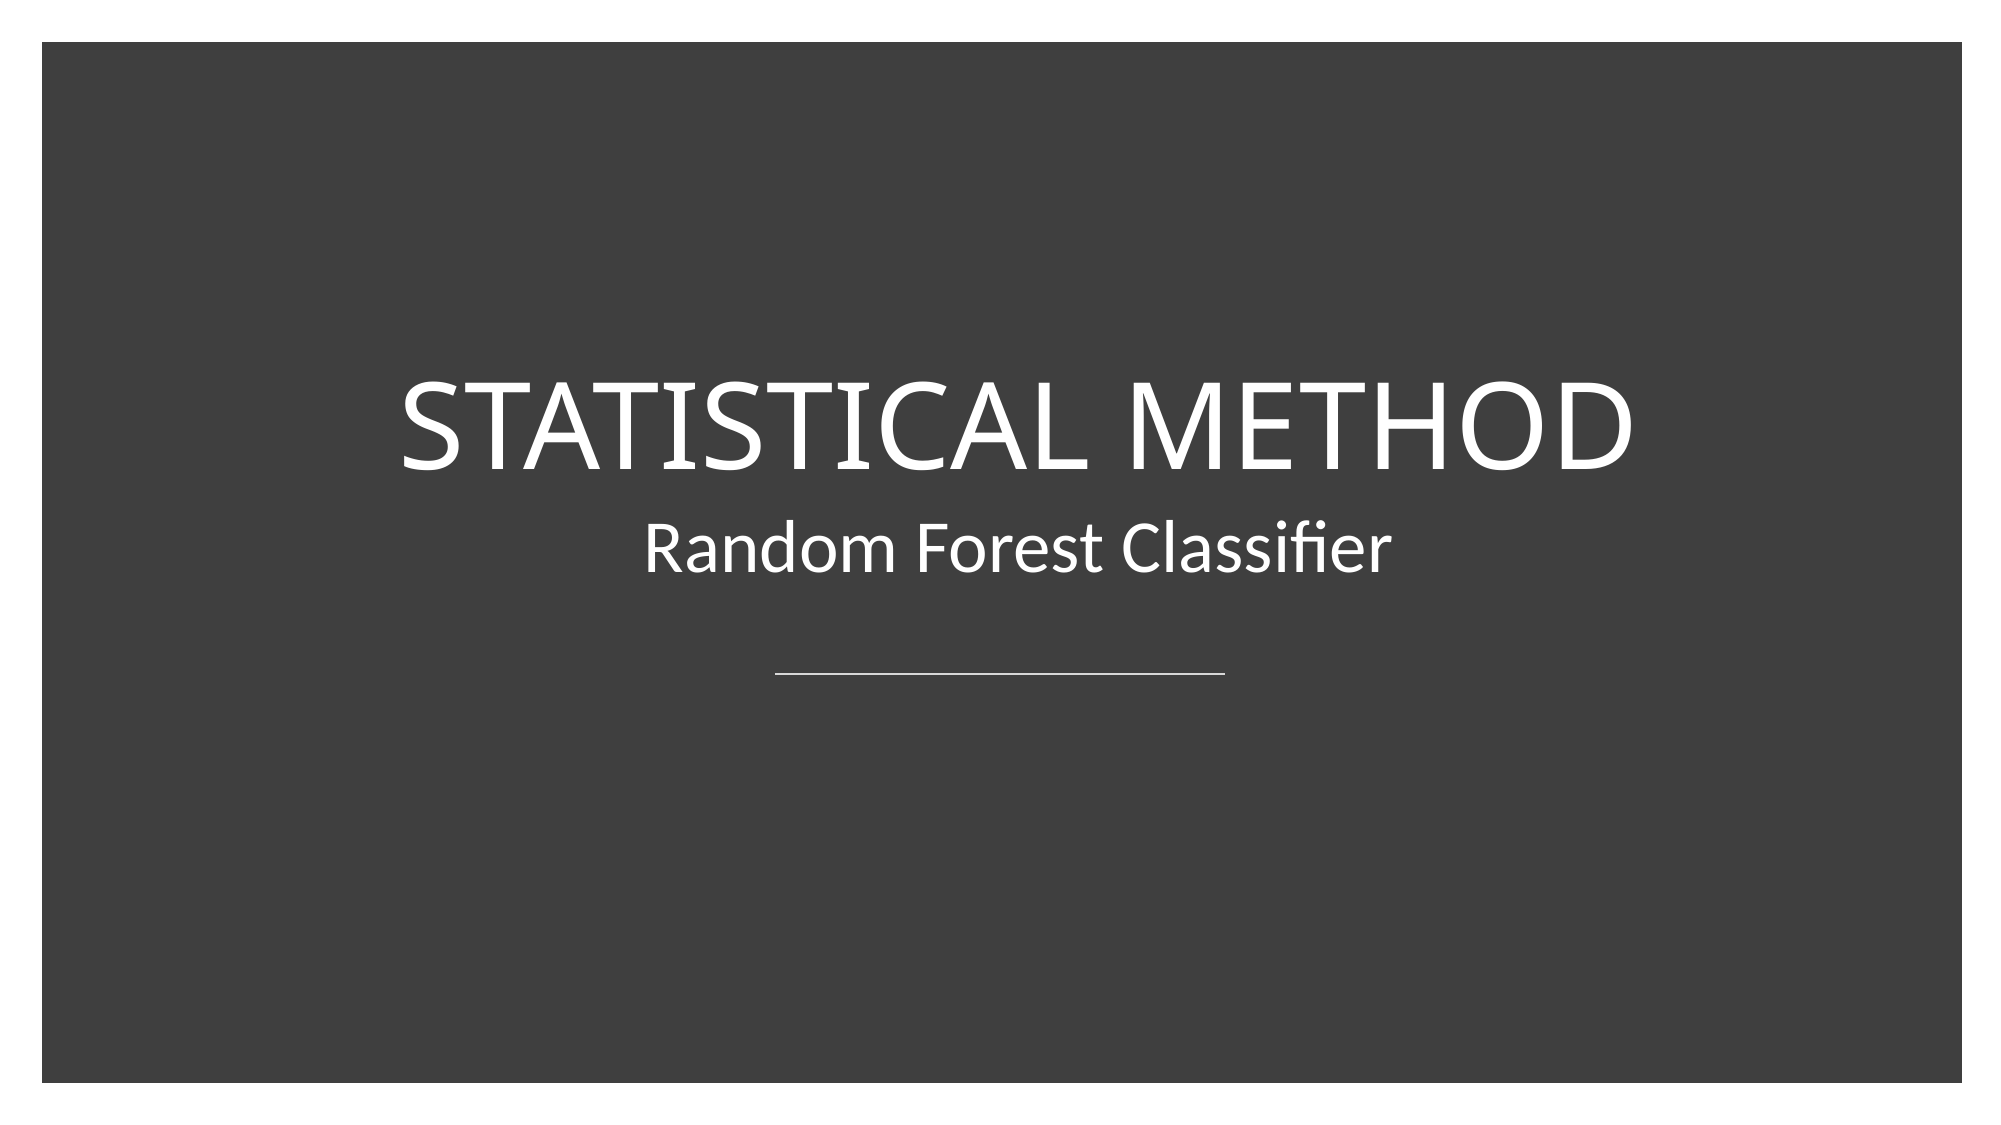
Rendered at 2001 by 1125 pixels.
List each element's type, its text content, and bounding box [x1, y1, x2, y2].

text_box STATISTICAL METHOD Random Forest Classifier [268, 130, 1769, 597]
text_box [0, 0, 2000, 1125]
text_box [52, 52, 1952, 1073]
